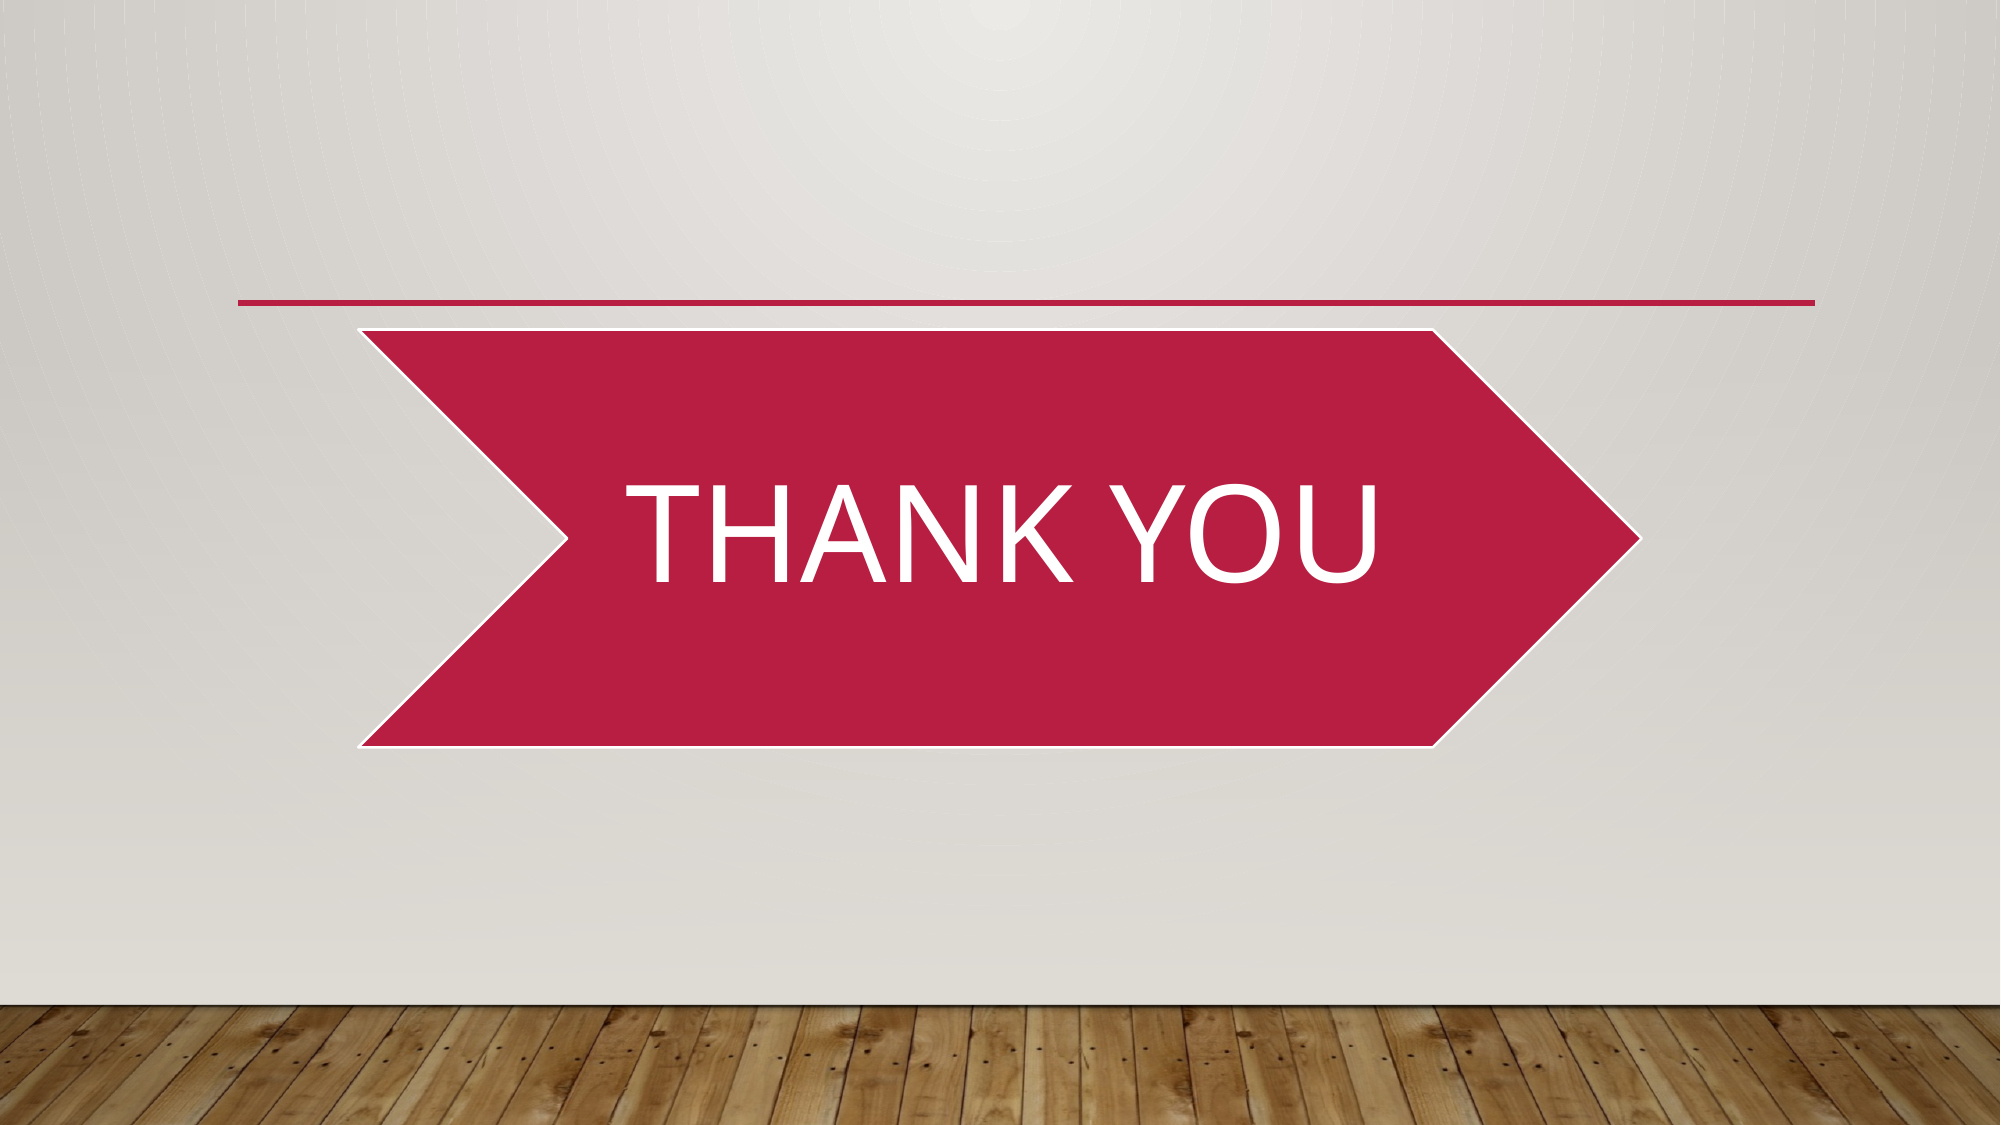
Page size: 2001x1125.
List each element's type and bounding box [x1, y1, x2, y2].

picture [0, 1005, 2000, 1125]
text_box [105, 329, 1904, 748]
